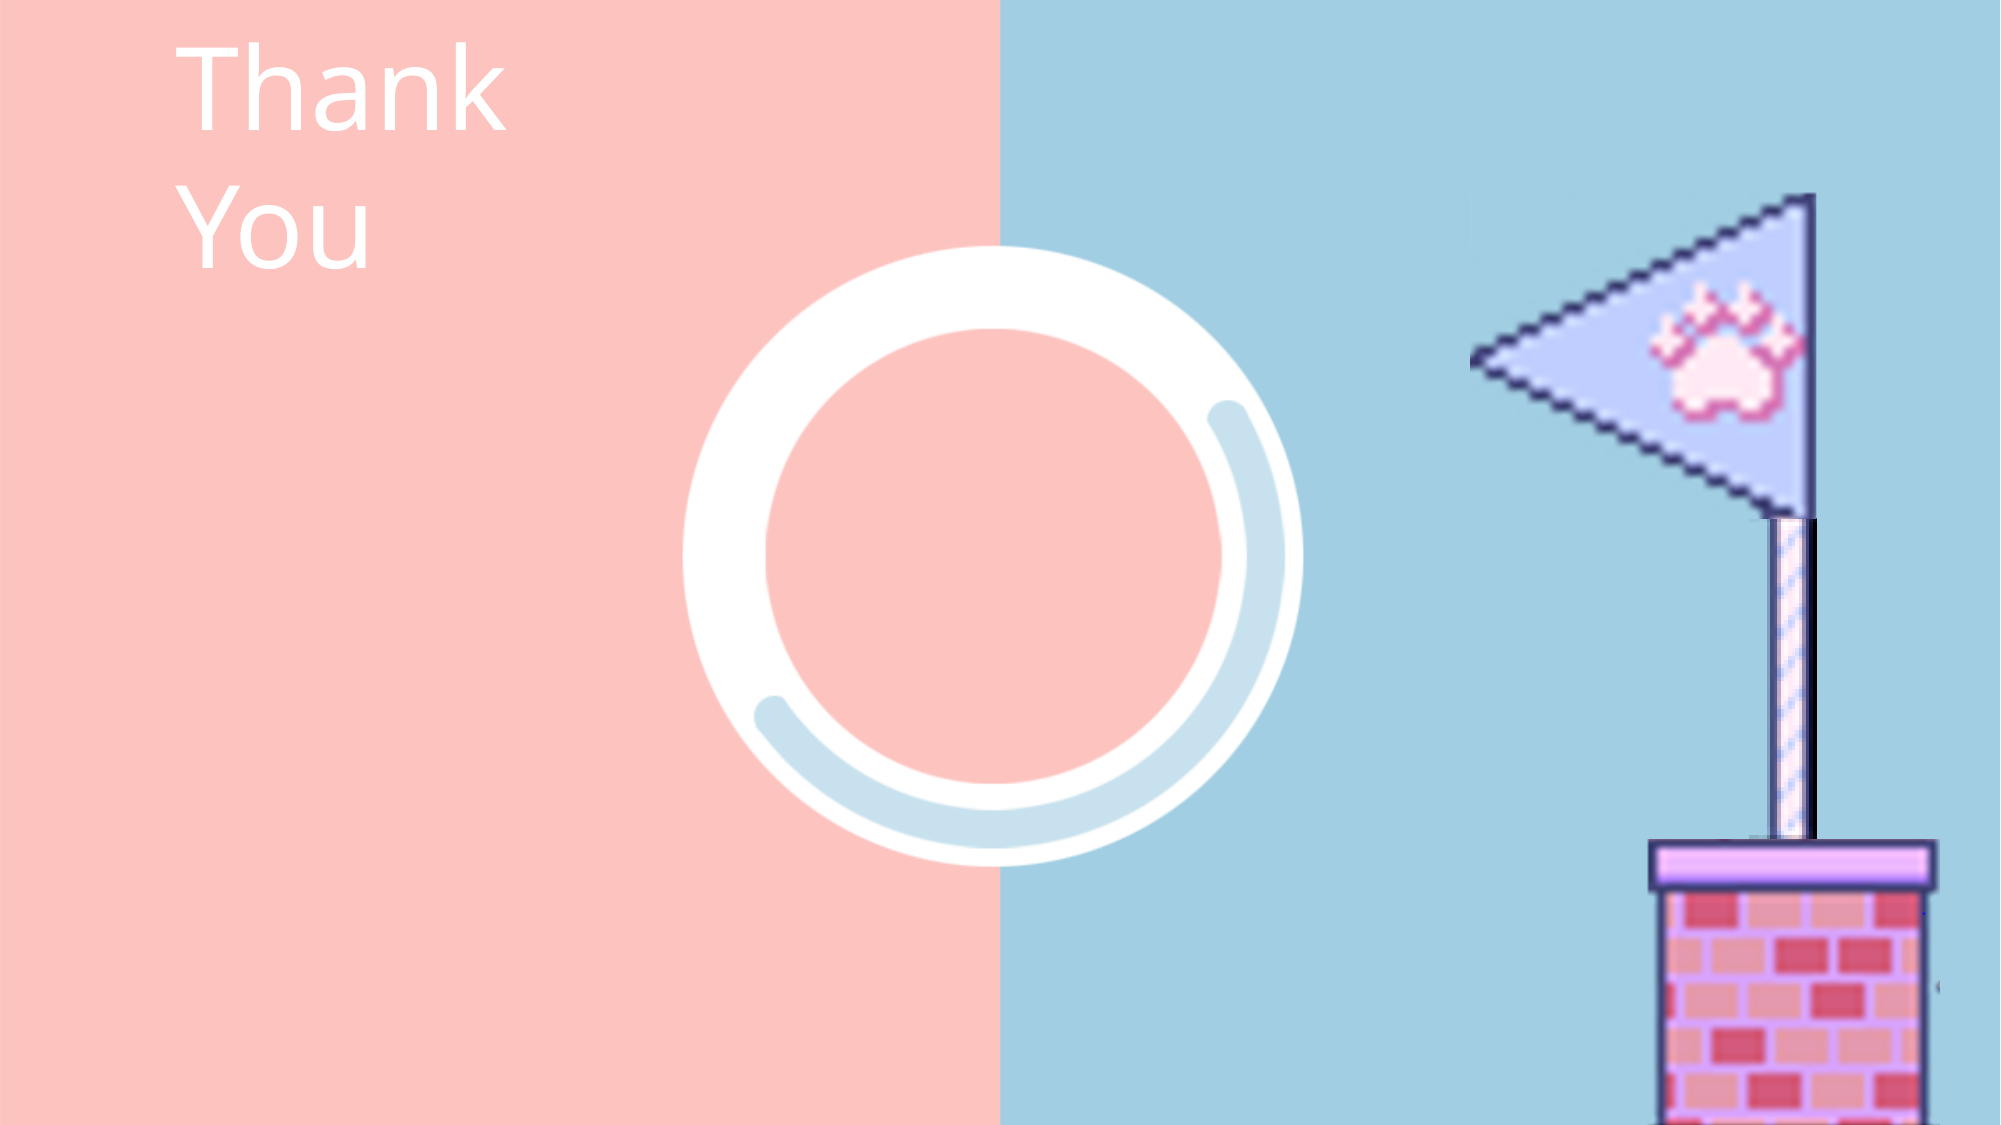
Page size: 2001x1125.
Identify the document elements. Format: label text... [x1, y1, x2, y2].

picture [0, 0, 2001, 1125]
text_box Thank You [156, 5, 839, 302]
